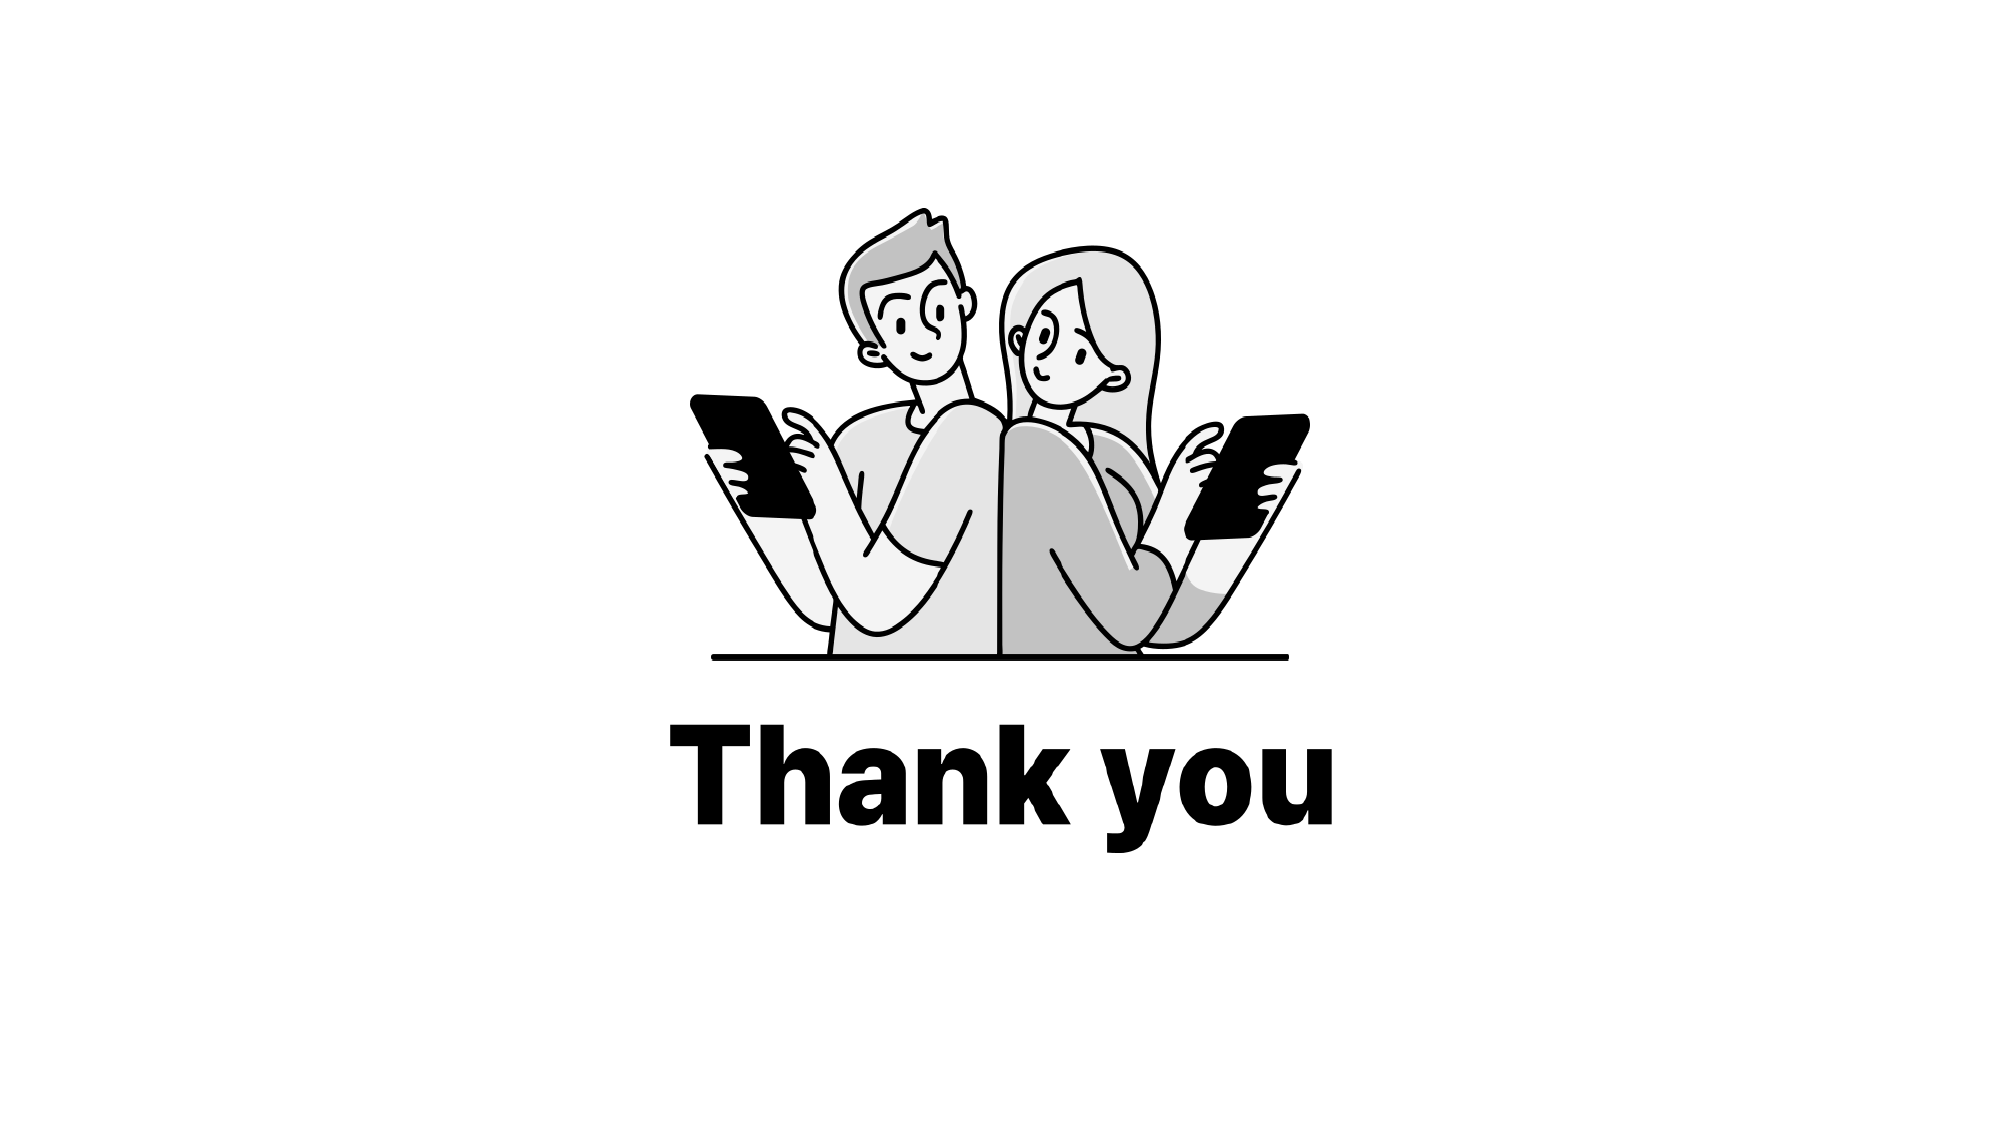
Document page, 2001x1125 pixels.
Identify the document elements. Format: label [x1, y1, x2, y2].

text_box [658, 208, 1342, 917]
